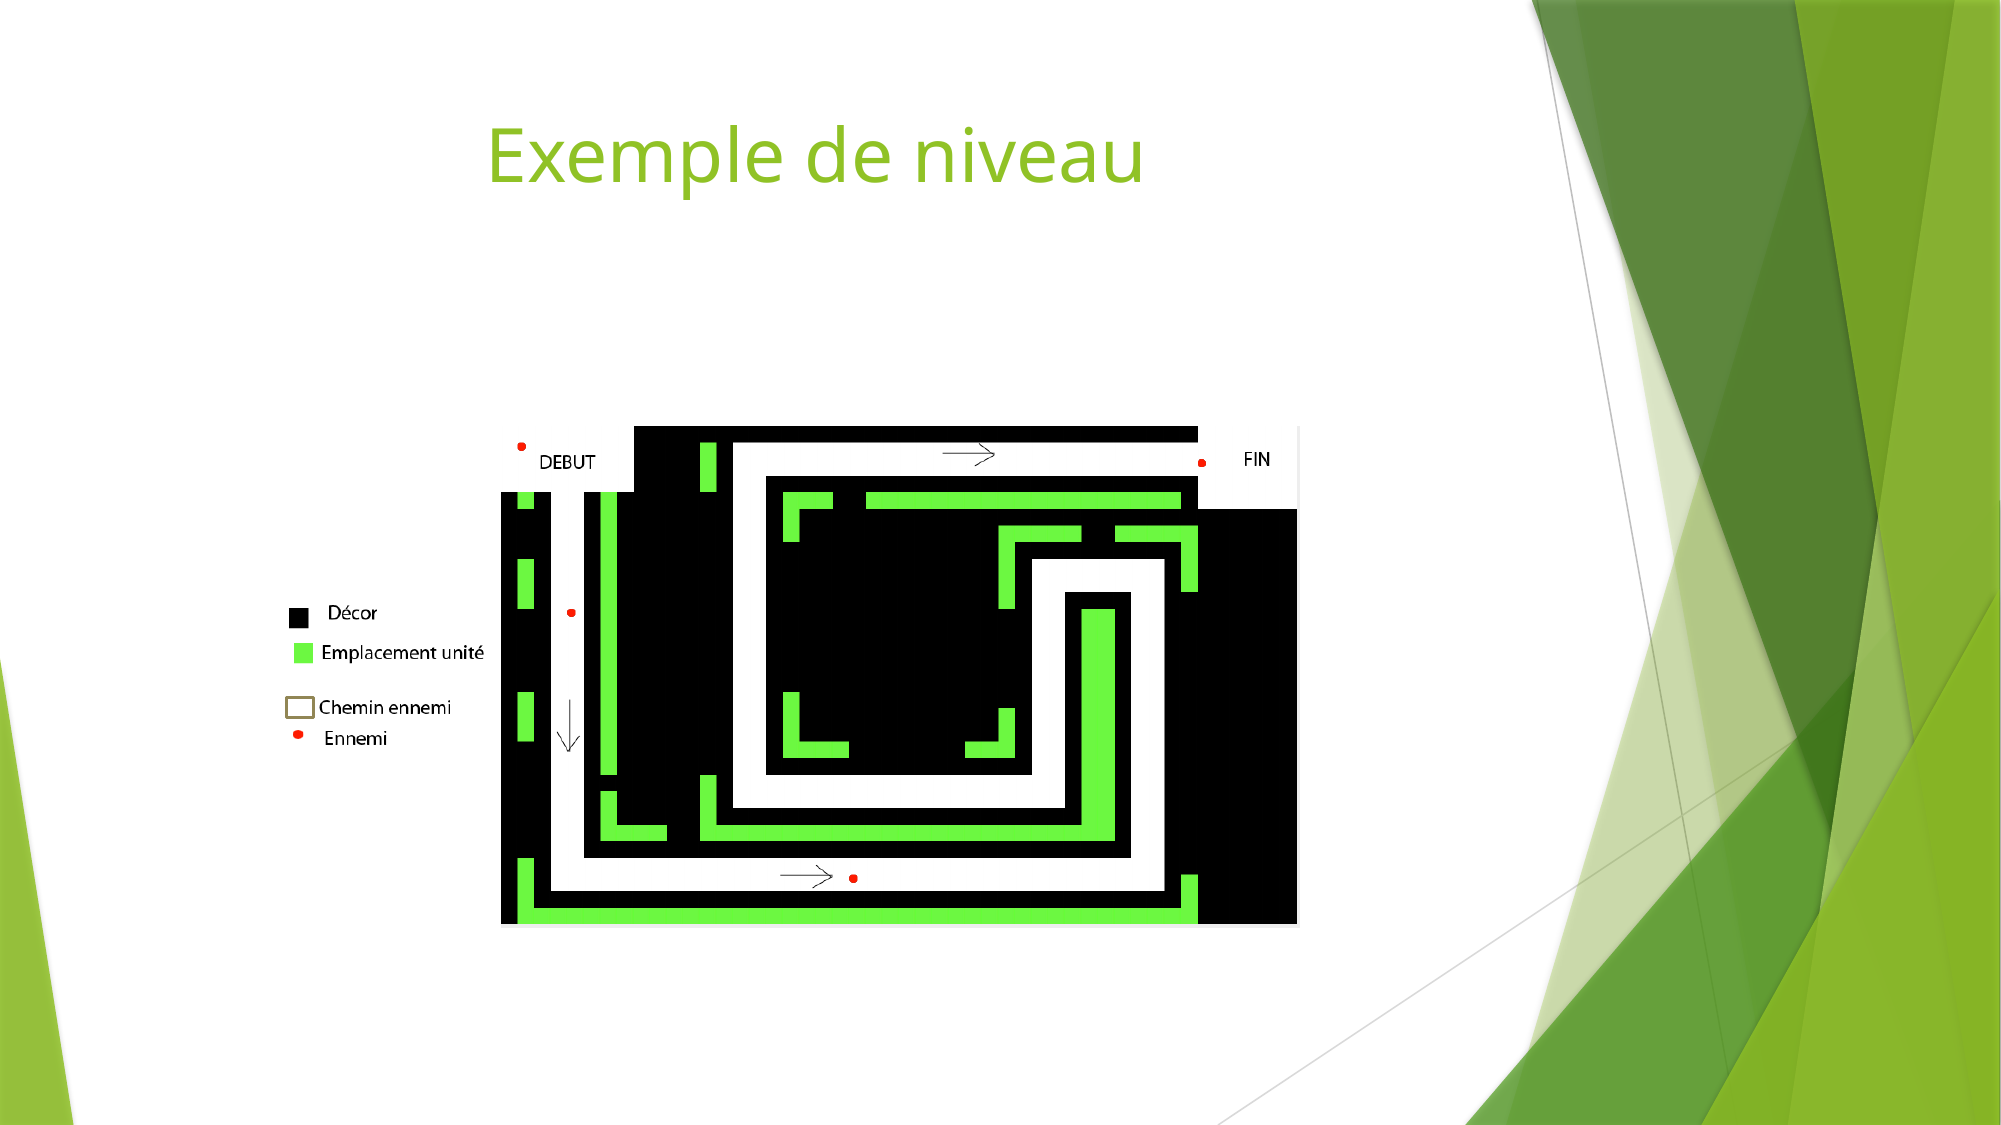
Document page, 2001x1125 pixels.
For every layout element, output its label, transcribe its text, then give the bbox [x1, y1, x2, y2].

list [249, 353, 1384, 992]
title Exemple de niveau [111, 99, 1522, 317]
